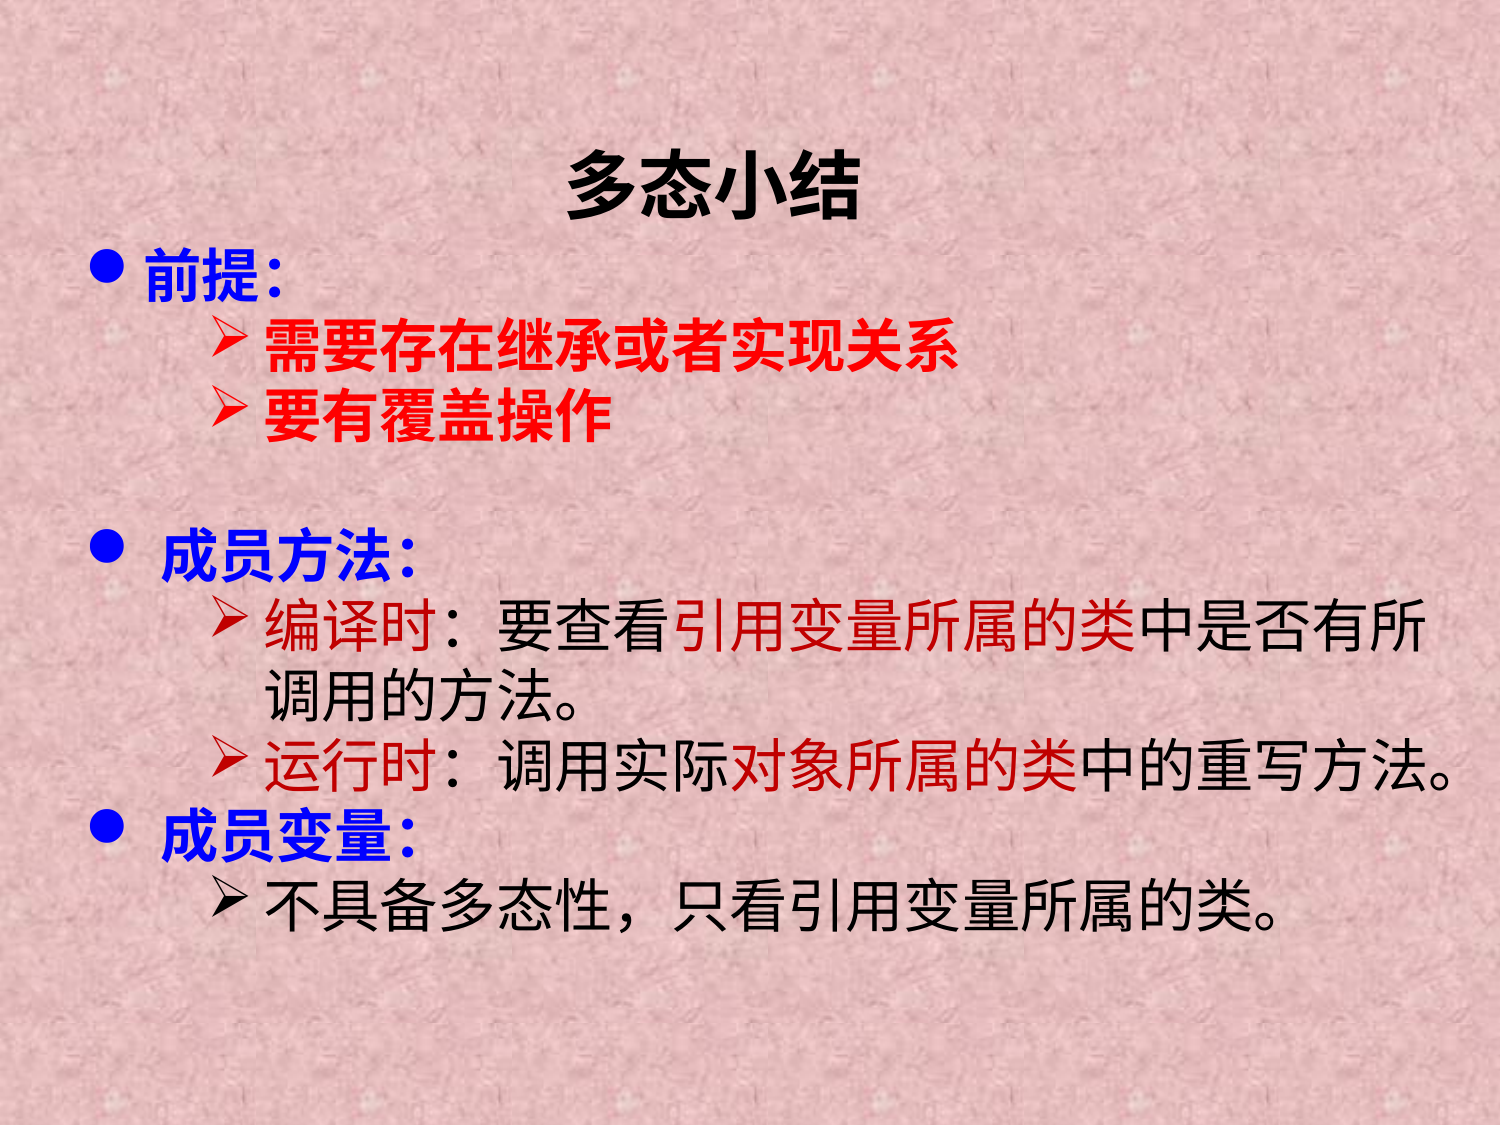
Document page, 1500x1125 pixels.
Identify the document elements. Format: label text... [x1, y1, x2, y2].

text_box 前提： 需要存在继承或者实现关系 要有覆盖操作 成员方法： 编译时：要查看引用变量所属的类中是否有所调用的方法。 运行时：调用实际对象所属的类中的重写方法。 成员变量： 不具备多态性，只看引用变量所属的类。 [70, 231, 1459, 947]
text_box 多态小结 [549, 131, 943, 231]
picture [0, 0, 1500, 1125]
